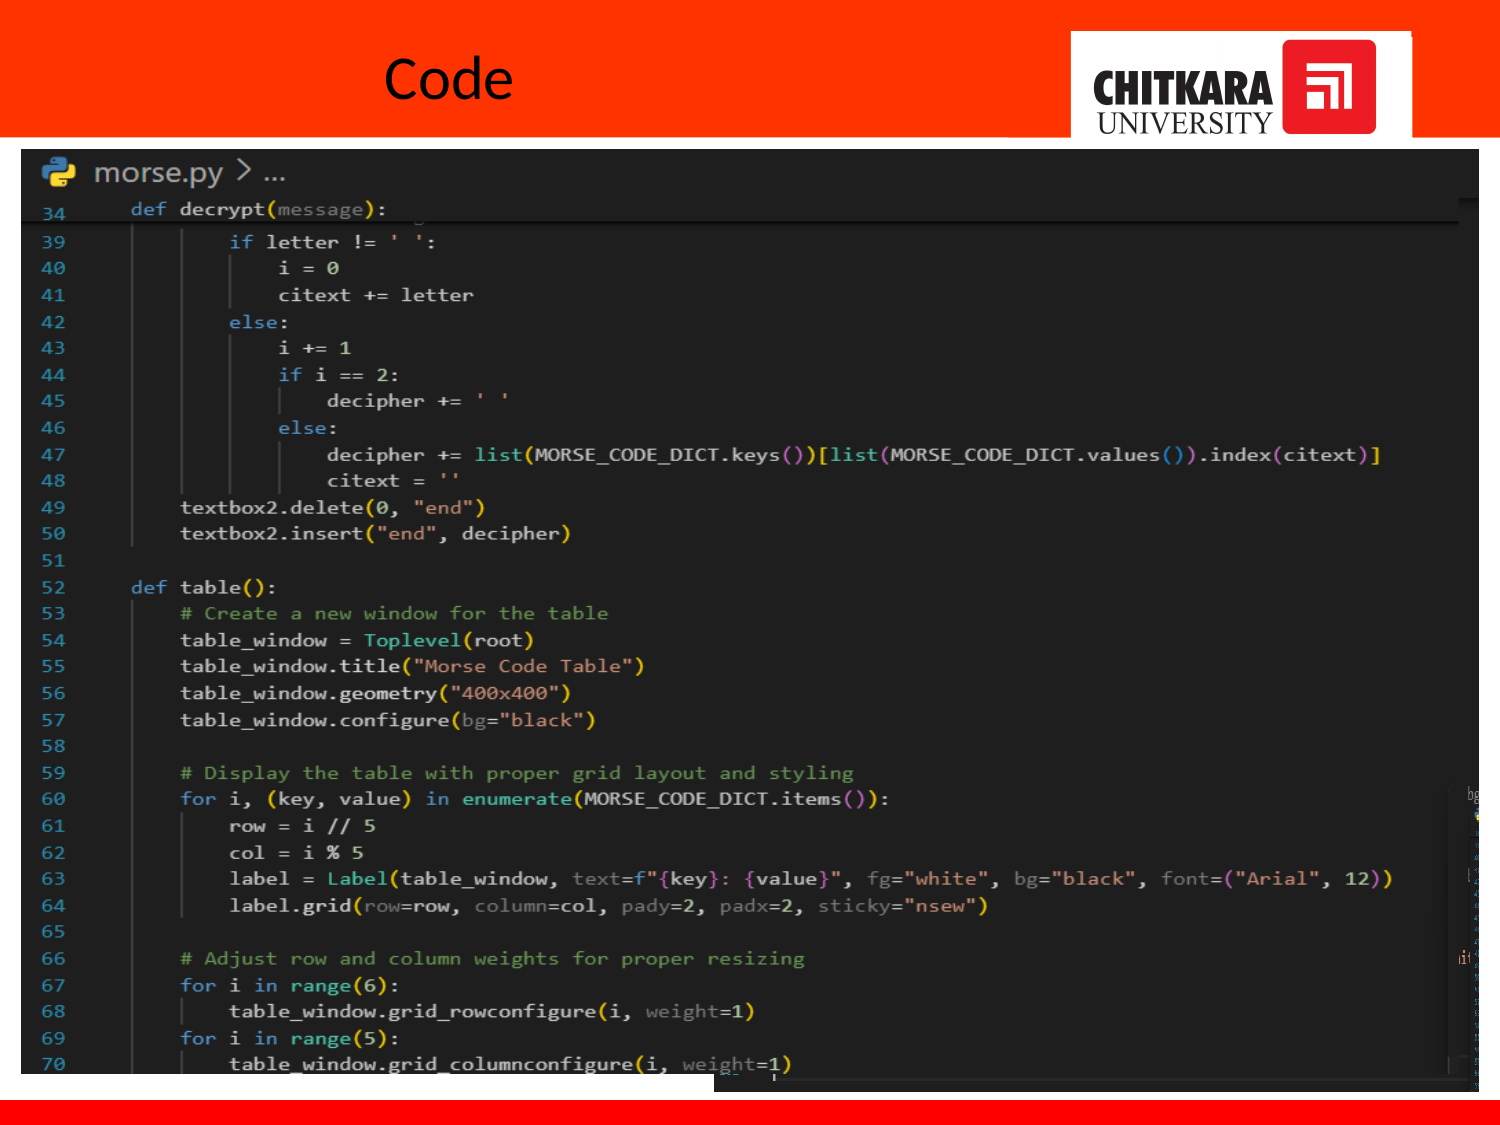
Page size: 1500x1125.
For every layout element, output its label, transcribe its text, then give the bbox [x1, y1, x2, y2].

picture [21, 149, 1479, 1092]
title Code [0, 0, 900, 150]
picture [1074, 37, 1391, 138]
